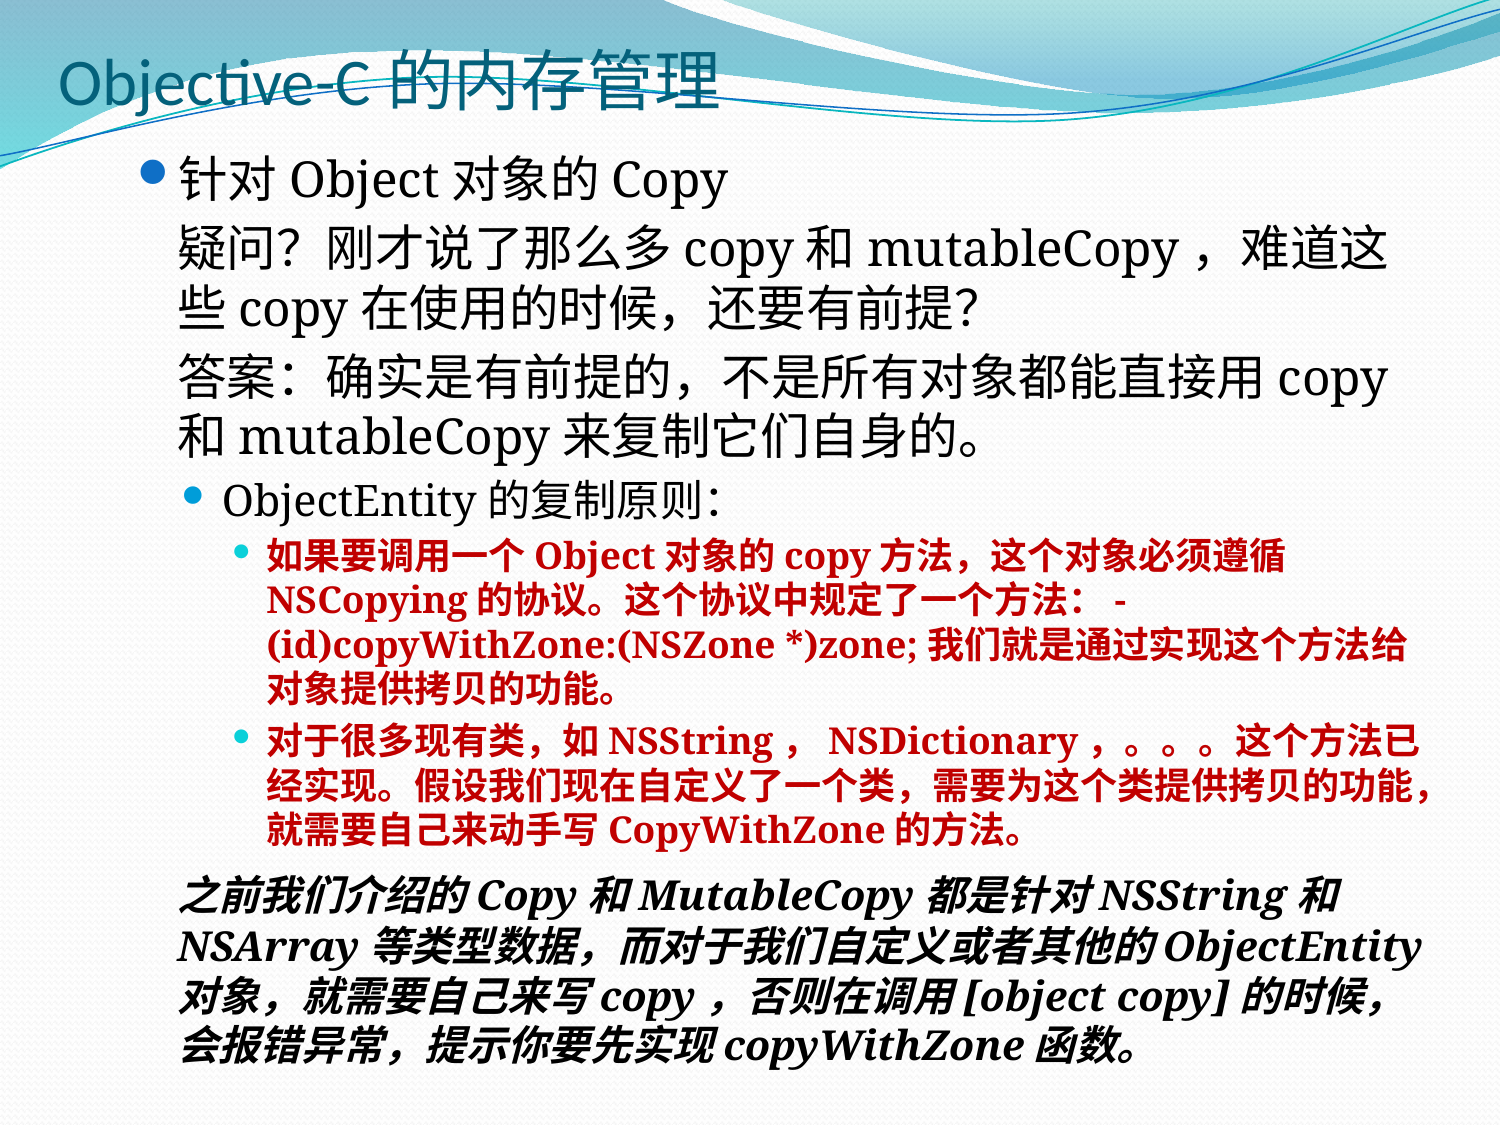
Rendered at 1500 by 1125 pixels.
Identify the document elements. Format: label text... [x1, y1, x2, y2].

title Objective-C的内存管理 [58, 23, 1442, 119]
list 针对Object对象的Copy 疑问？刚才说了那么多copy和mutableCopy，难道这些copy在使用的时候，还要有前提？ 答案：确实是有前提的，不是所有对象都能直接用copy和mutableCopy来复制它们自身的。 ObjectEntity的复制原则： 如果要调用一个Object对象的copy方法，这个对象必须遵循NSCopying的协议。这个协议中规定了一个方法：- (id)copyWithZone:(NSZone *)zone;我们就是通过实现这个方法给对象提供拷贝的功能。 对于很多现有类，如NSString，NSDictionary，。。。这个方法已经实现。假设我们现在自定义了一个类，需要为这个类提供拷贝的功能，就需要自己来动手写CopyWithZone的方法。 之前我们介绍的Copy和MutableCopy都是针对NSString和NSArray等类型数据，而对于我们自定义或者其他的ObjectEntity对象，就需要自己来写copy，否则在调用[object copy]的时候，会报错异常，提示你要先实现copyWithZone函数。 [58, 140, 1442, 1079]
